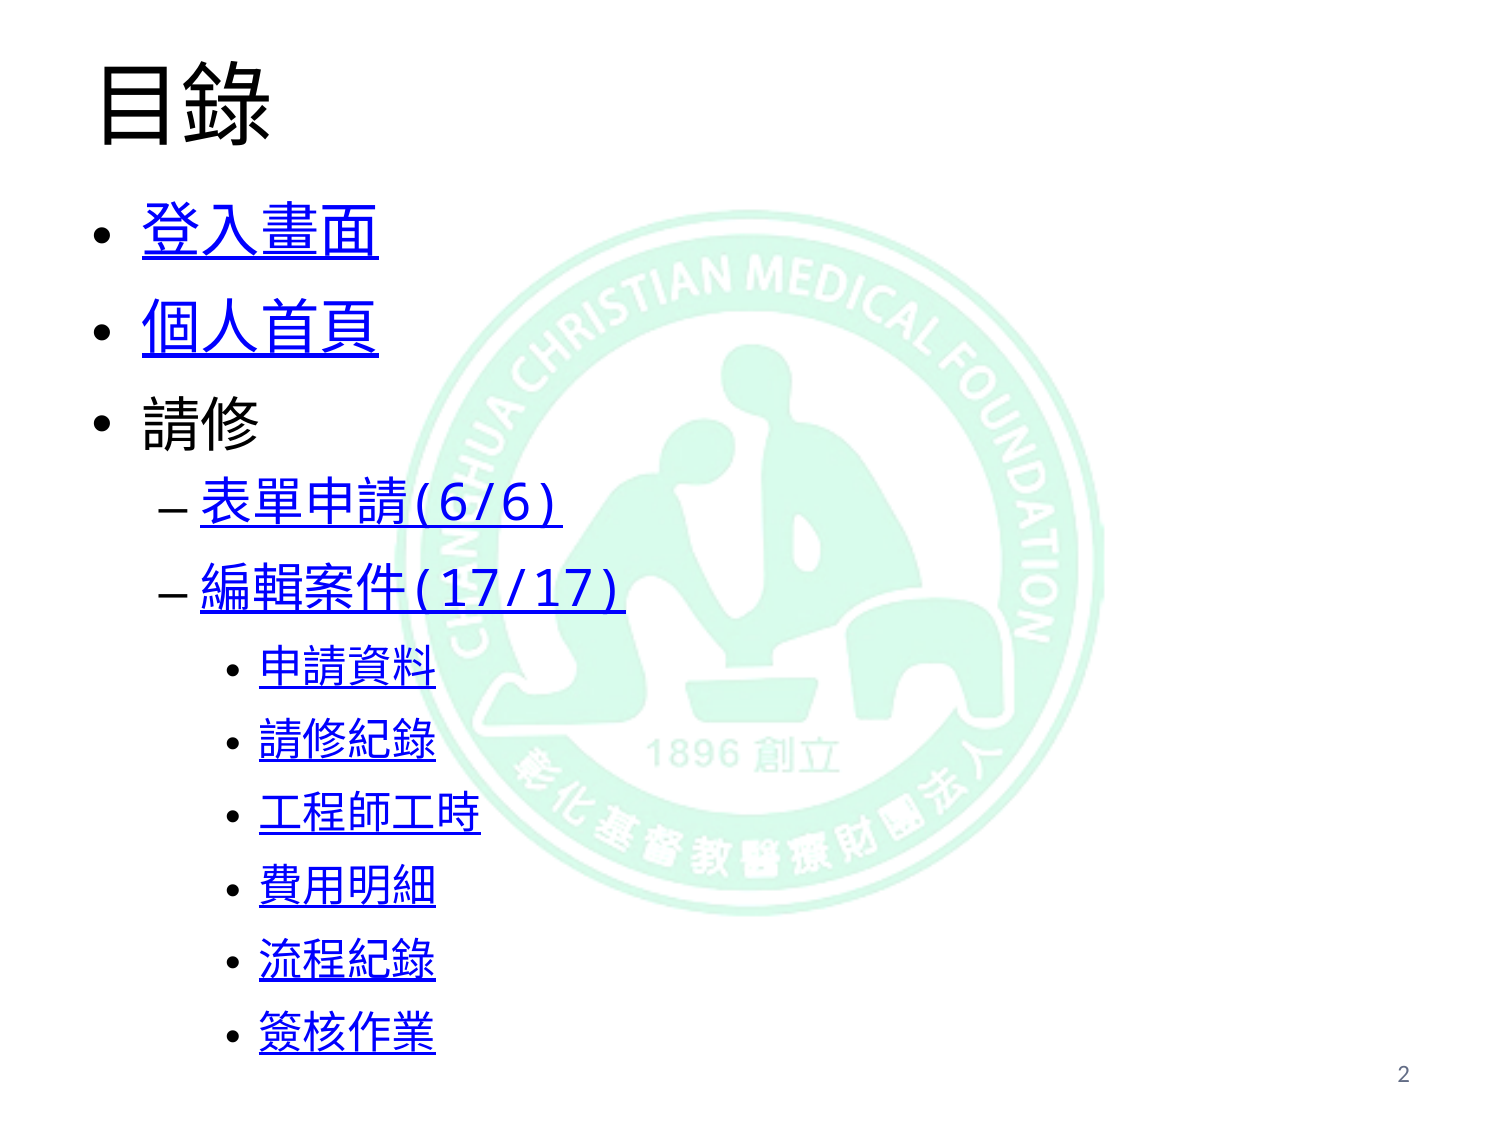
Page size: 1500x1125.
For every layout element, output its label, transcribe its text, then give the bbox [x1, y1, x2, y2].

list 登入畫面 個人首頁 請修 表單申請(6/6) 編輯案件(17/17) 申請資料 請修紀錄 工程師工時 費用明細 流程紀錄 簽核作業 [76, 184, 1427, 1083]
slide_number 2 [1074, 1042, 1425, 1103]
title 目錄 [75, 30, 1425, 173]
